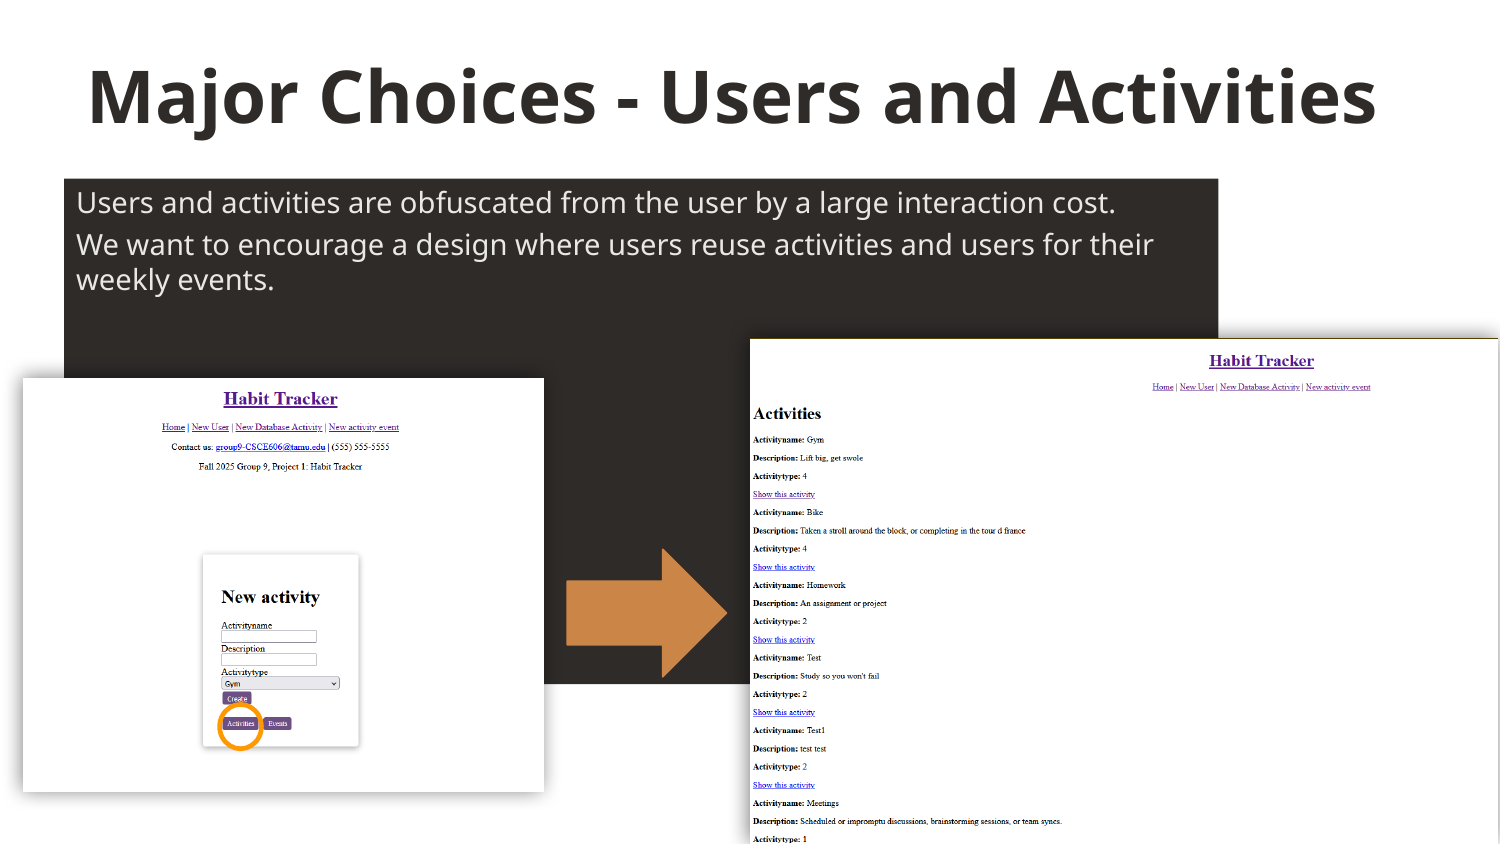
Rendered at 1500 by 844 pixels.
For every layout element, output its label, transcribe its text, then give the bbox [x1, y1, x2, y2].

text_box [567, 549, 727, 677]
list Users and activities are obfuscated from the user by a large interaction cost. We want to encourage a design where users reuse activities and users for their weekly events. [64, 178, 1219, 685]
picture [22, 377, 545, 792]
title Major Choices - Users and Activities [64, 30, 1421, 159]
picture [749, 338, 1498, 844]
